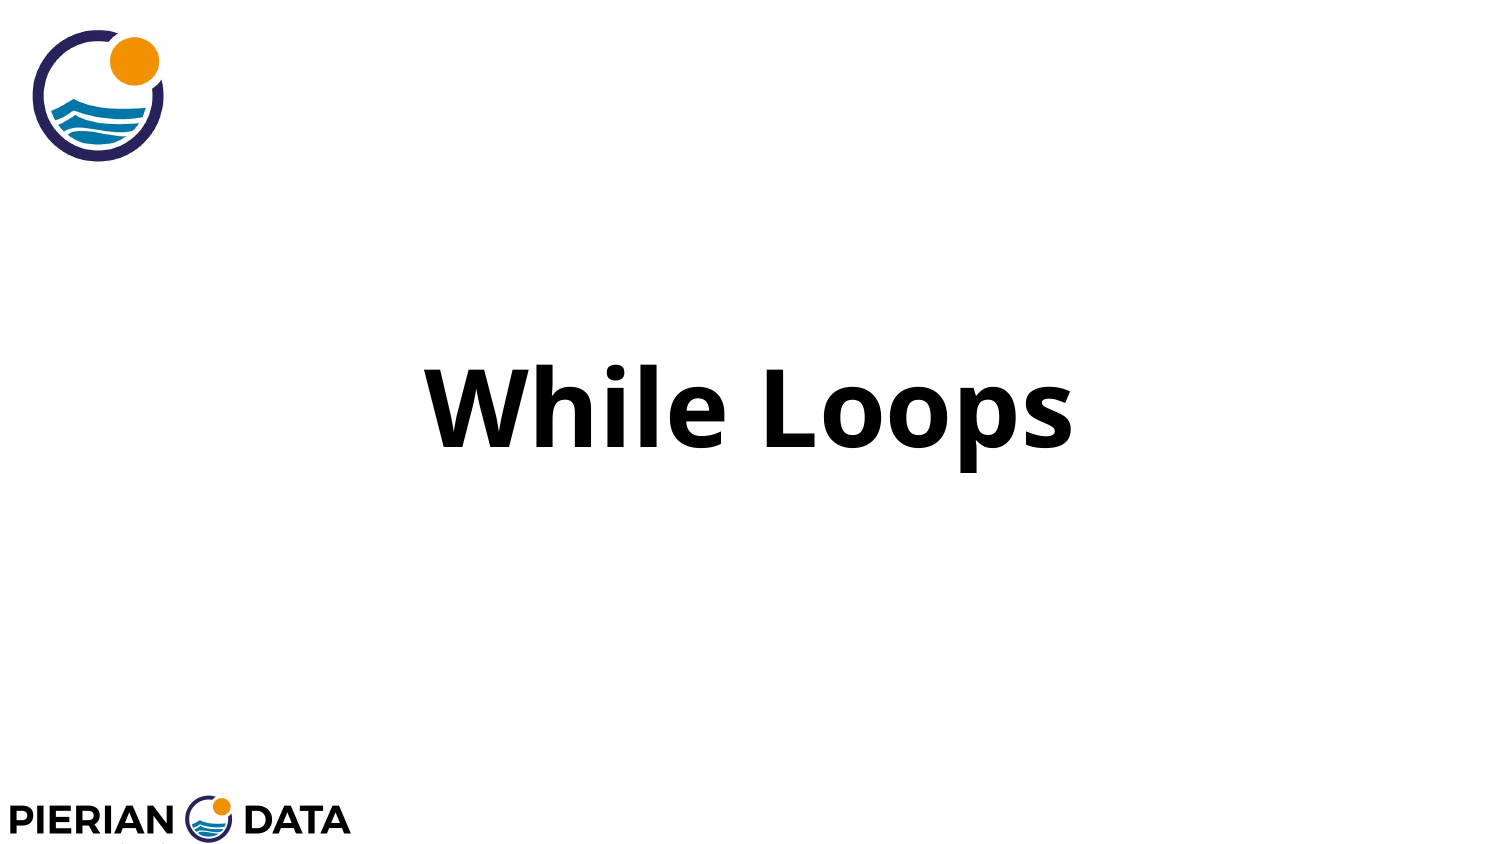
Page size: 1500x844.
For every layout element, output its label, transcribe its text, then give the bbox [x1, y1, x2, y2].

title While Loops [51, 253, 1449, 484]
picture [24, 24, 172, 167]
picture [0, 787, 368, 844]
